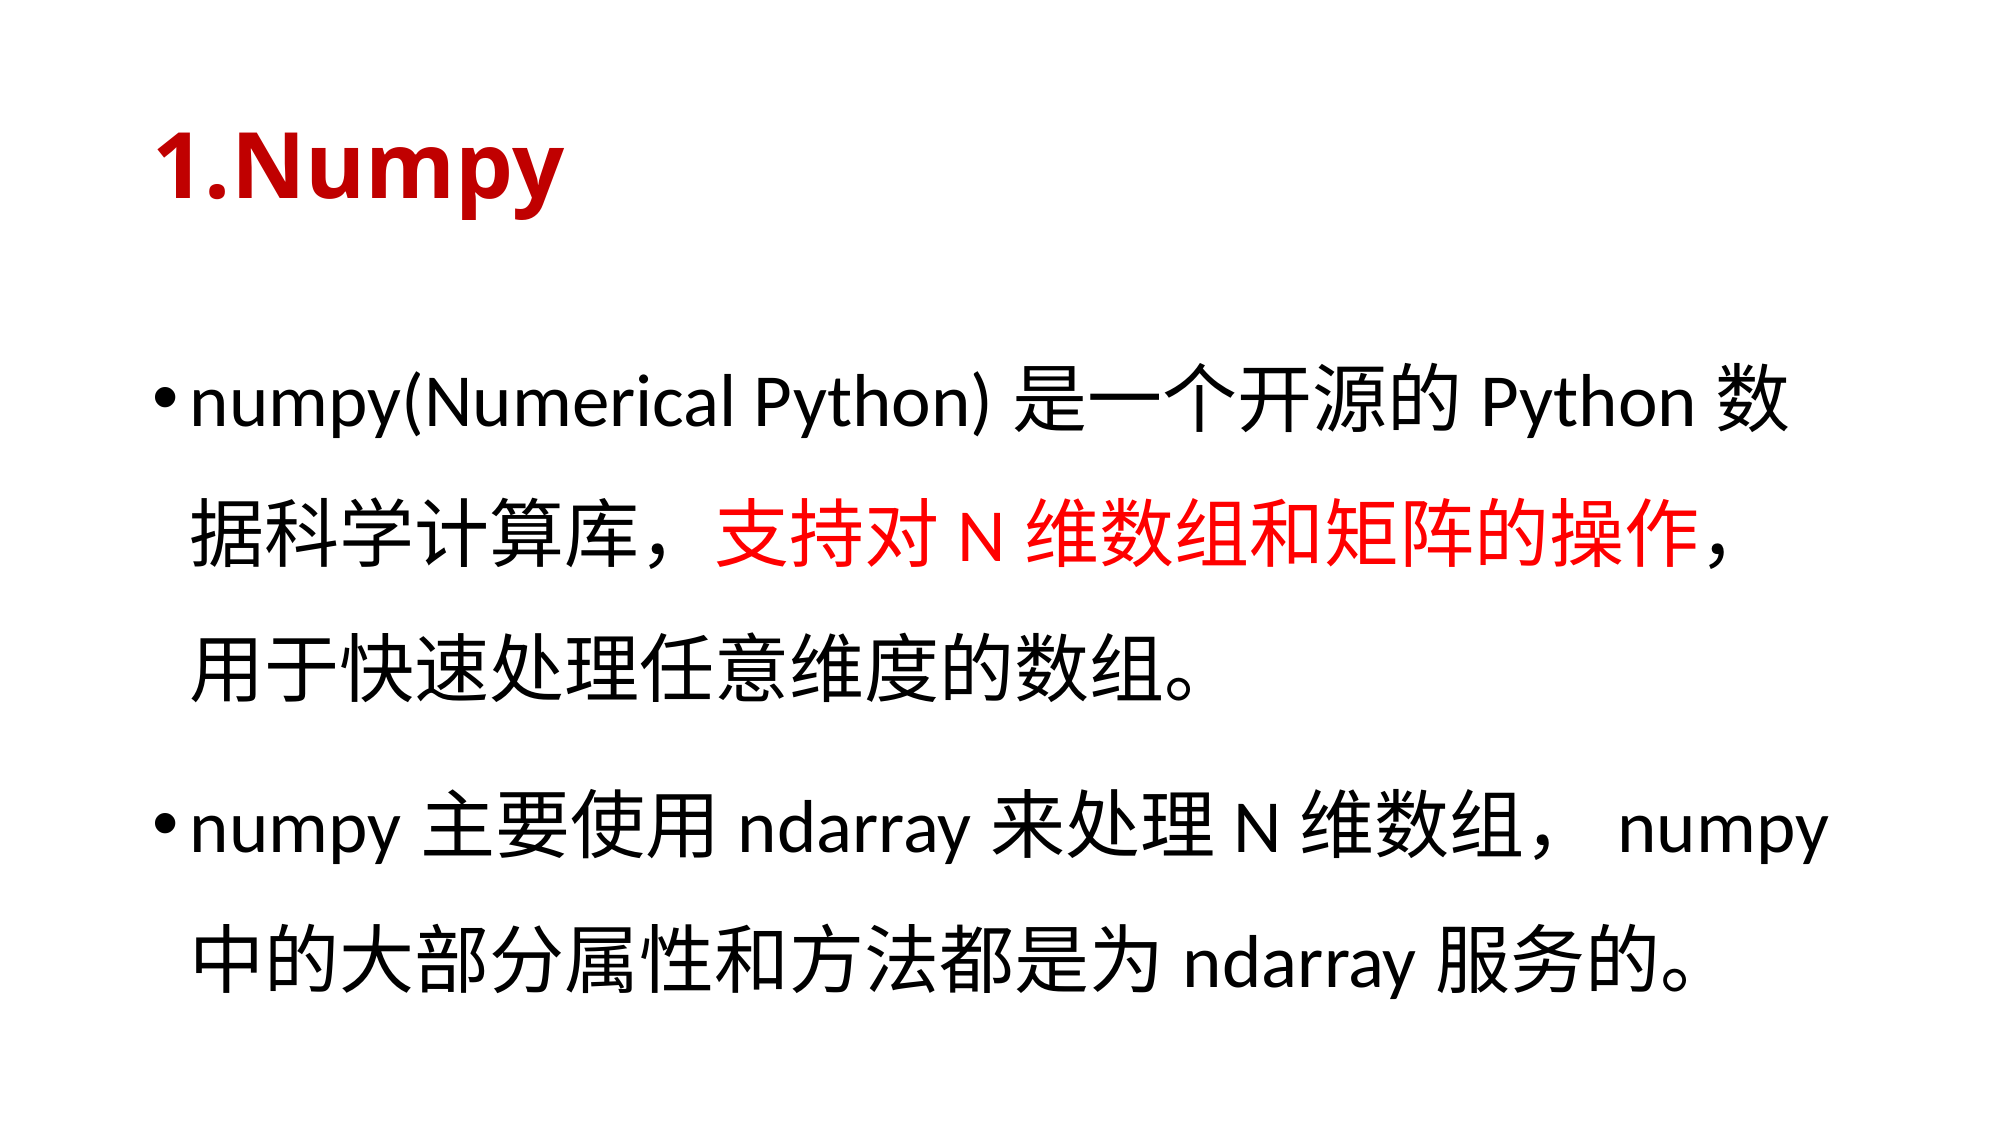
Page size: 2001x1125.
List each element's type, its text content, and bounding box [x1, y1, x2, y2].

title 1.Numpy [137, 59, 1863, 278]
list numpy(Numerical Python)是一个开源的Python数据科学计算库，支持对N维数组和矩阵的操作，用于快速处理任意维度的数组。 numpy主要使用ndarray来处理N维数组，numpy中的大部分属性和方法都是为ndarray服务的。 [137, 299, 1863, 1014]
